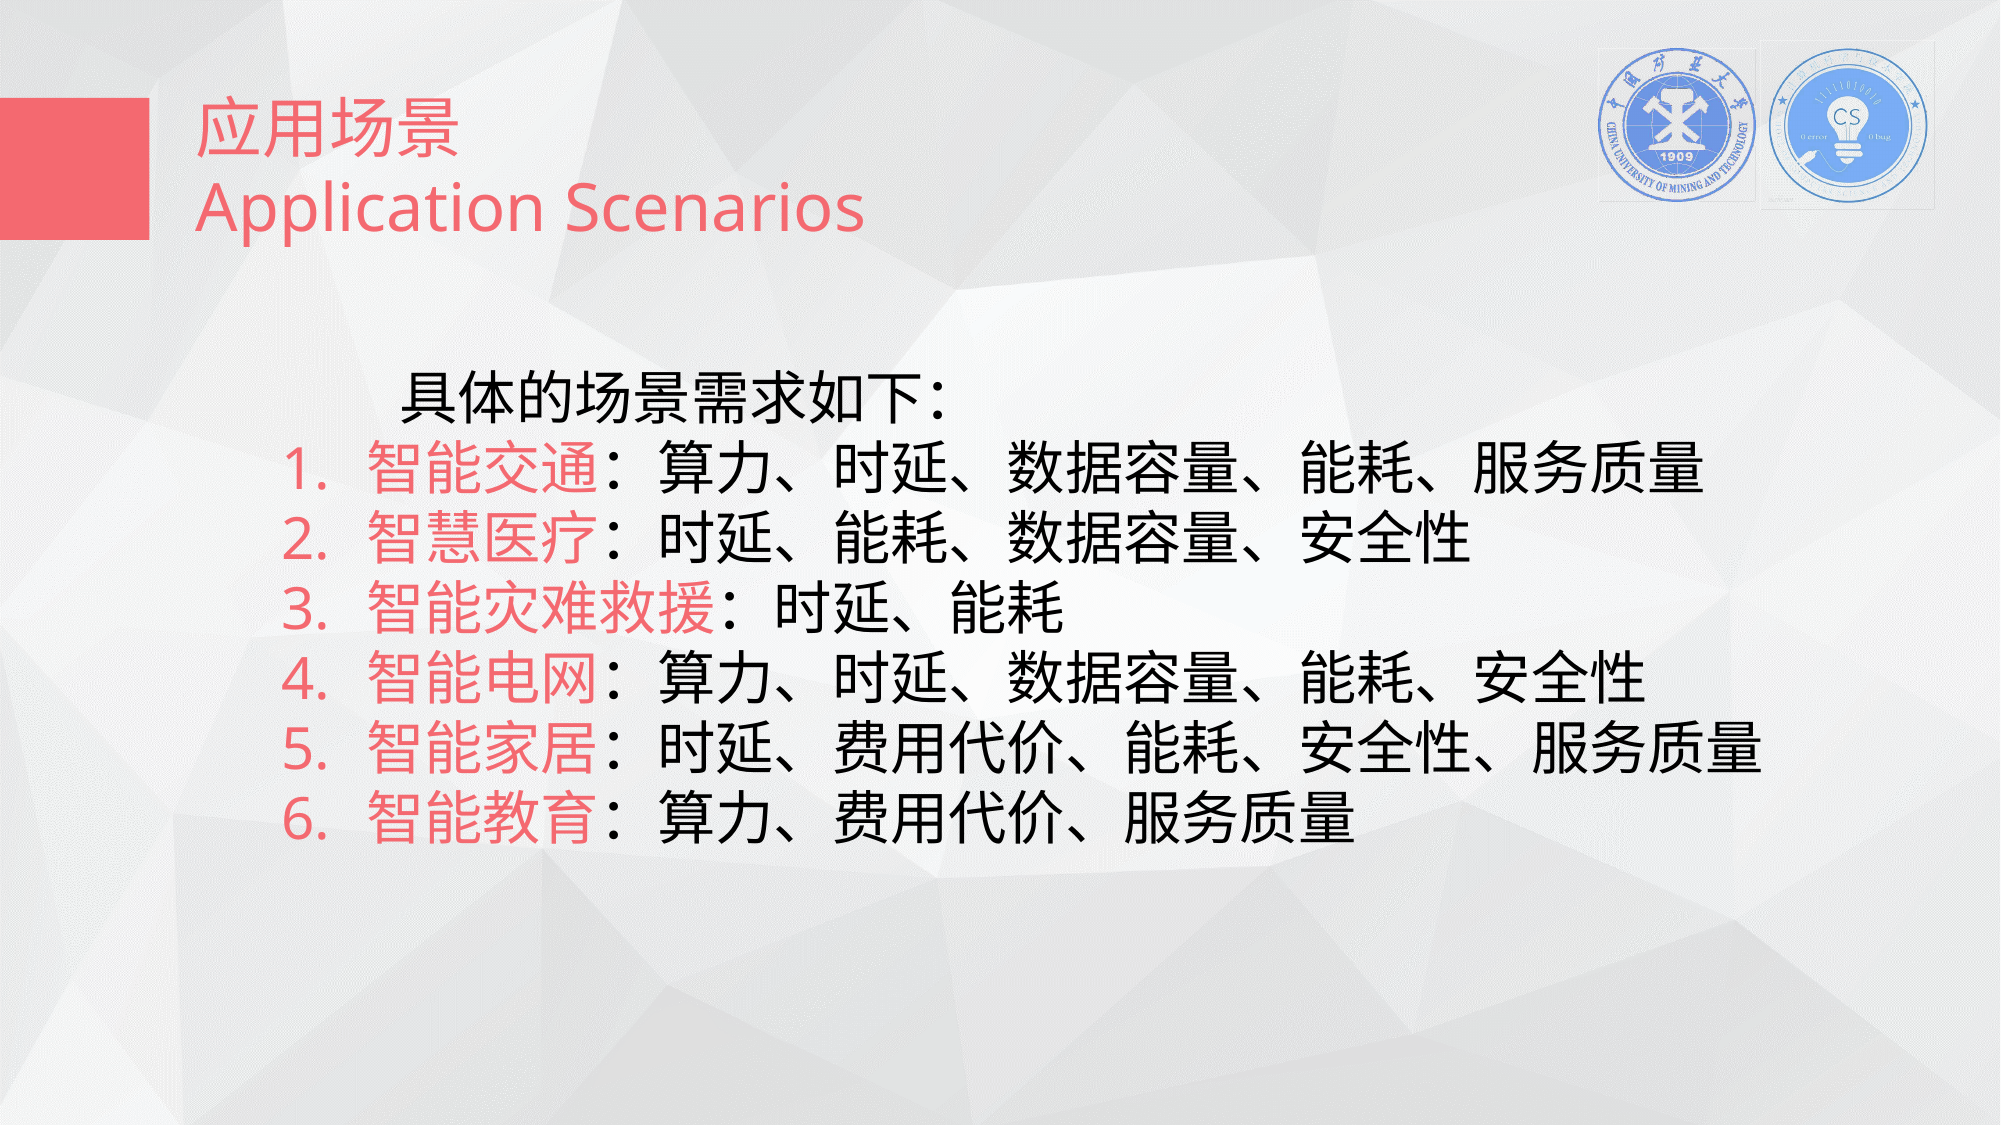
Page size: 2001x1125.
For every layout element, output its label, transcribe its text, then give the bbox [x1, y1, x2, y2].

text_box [0, 77, 1528, 255]
picture [0, 0, 2001, 1125]
text_box 具体的场景需求如下： 智能交通：算力、时延、数据容量、能耗、服务质量 智慧医疗：时延、能耗、数据容量、安全性 智能灾难救援：时延、能耗 智能电网：算力、时延、数据容量、能耗、安全性 智能家居：时延、费用代价、能耗、安全性、服务质量 智能教育：算力、费用代价、服务质量 [266, 353, 1969, 859]
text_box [1598, 39, 1935, 210]
